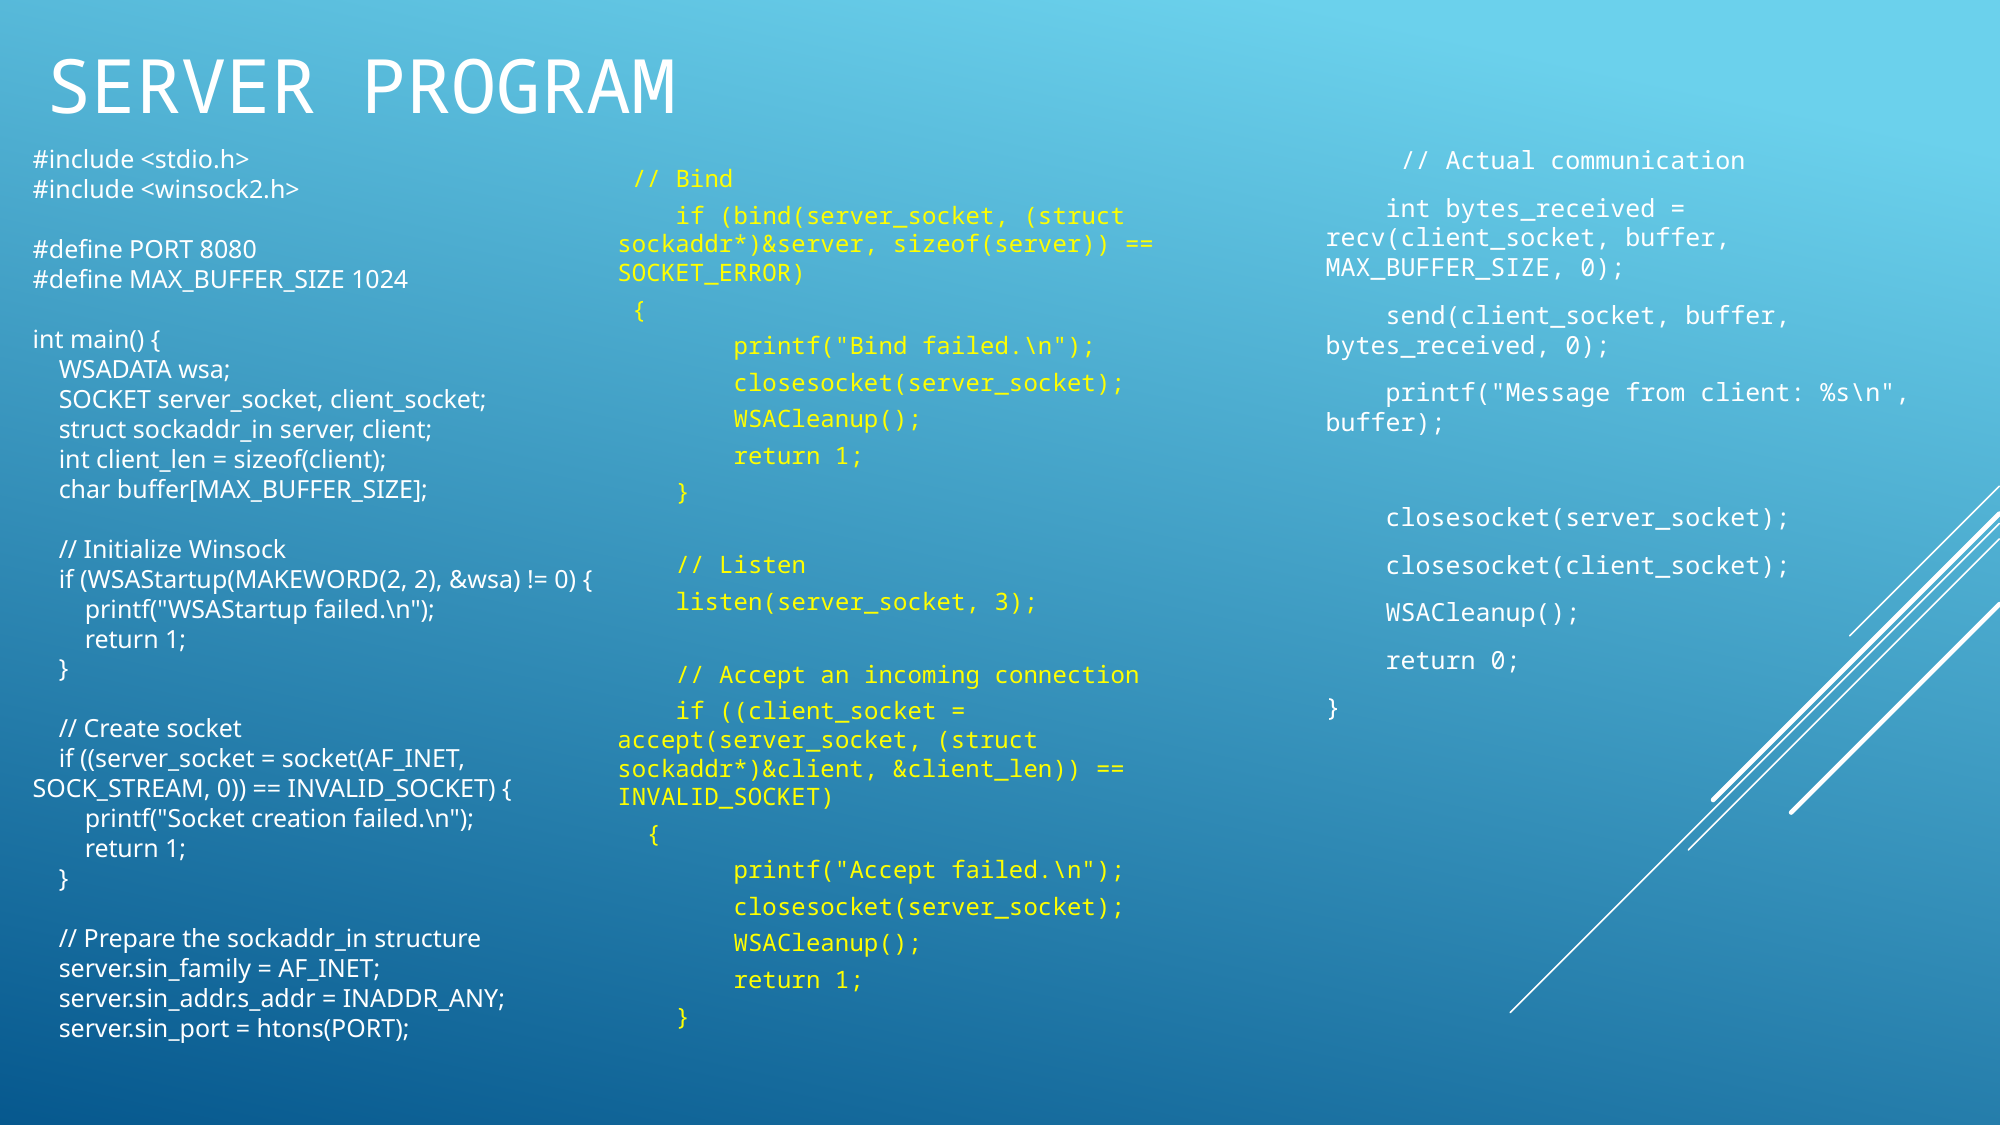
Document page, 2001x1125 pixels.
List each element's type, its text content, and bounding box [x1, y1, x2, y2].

title server program [31, 0, 732, 156]
text_box #include <stdio.h> #include <winsock2.h> #define PORT 8080 #define MAX_BUFFER_SIZE 1024 int main() { WSADATA wsa; SOCKET server_socket, client_socket; struct sockaddr_in server, client; int client_len = sizeof(client); char buffer[MAX_BUFFER_SIZE]; // Initialize Winsock if (WSAStartup(MAKEWORD(2, 2), &wsa) != 0) { printf("WSAStartup failed.\n"); return 1; } // Create socket if ((server_socket = socket(AF_INET, SOCK_STREAM, 0)) == INVALID_SOCKET) { printf("Socket creation failed.\n"); return 1; } // Prepare the sockaddr_in structure server.sin_family = AF_INET; server.sin_addr.s_addr = INADDR_ANY; server.sin_port = htons(PORT); [18, 136, 613, 1050]
list // Bind if (bind(server_socket, (struct sockaddr*)&server, sizeof(server)) == SOCKET_ERROR) { printf("Bind failed.\n"); closesocket(server_socket); WSACleanup(); return 1; } // Listen listen(server_socket, 3); // Accept an incoming connection if ((client_socket = accept(server_socket, (struct sockaddr*)&client, &client_len)) == INVALID_SOCKET) { printf("Accept failed.\n"); closesocket(server_socket); WSACleanup(); return 1; } [602, 156, 1283, 1072]
text_box // Actual communication int bytes_received = recv(client_socket, buffer, MAX_BUFFER_SIZE, 0); send(client_socket, buffer, bytes_received, 0); printf("Message from client: %s\n", buffer); closesocket(server_socket); closesocket(client_socket); WSACleanup(); return 0; } [1310, 137, 1969, 783]
